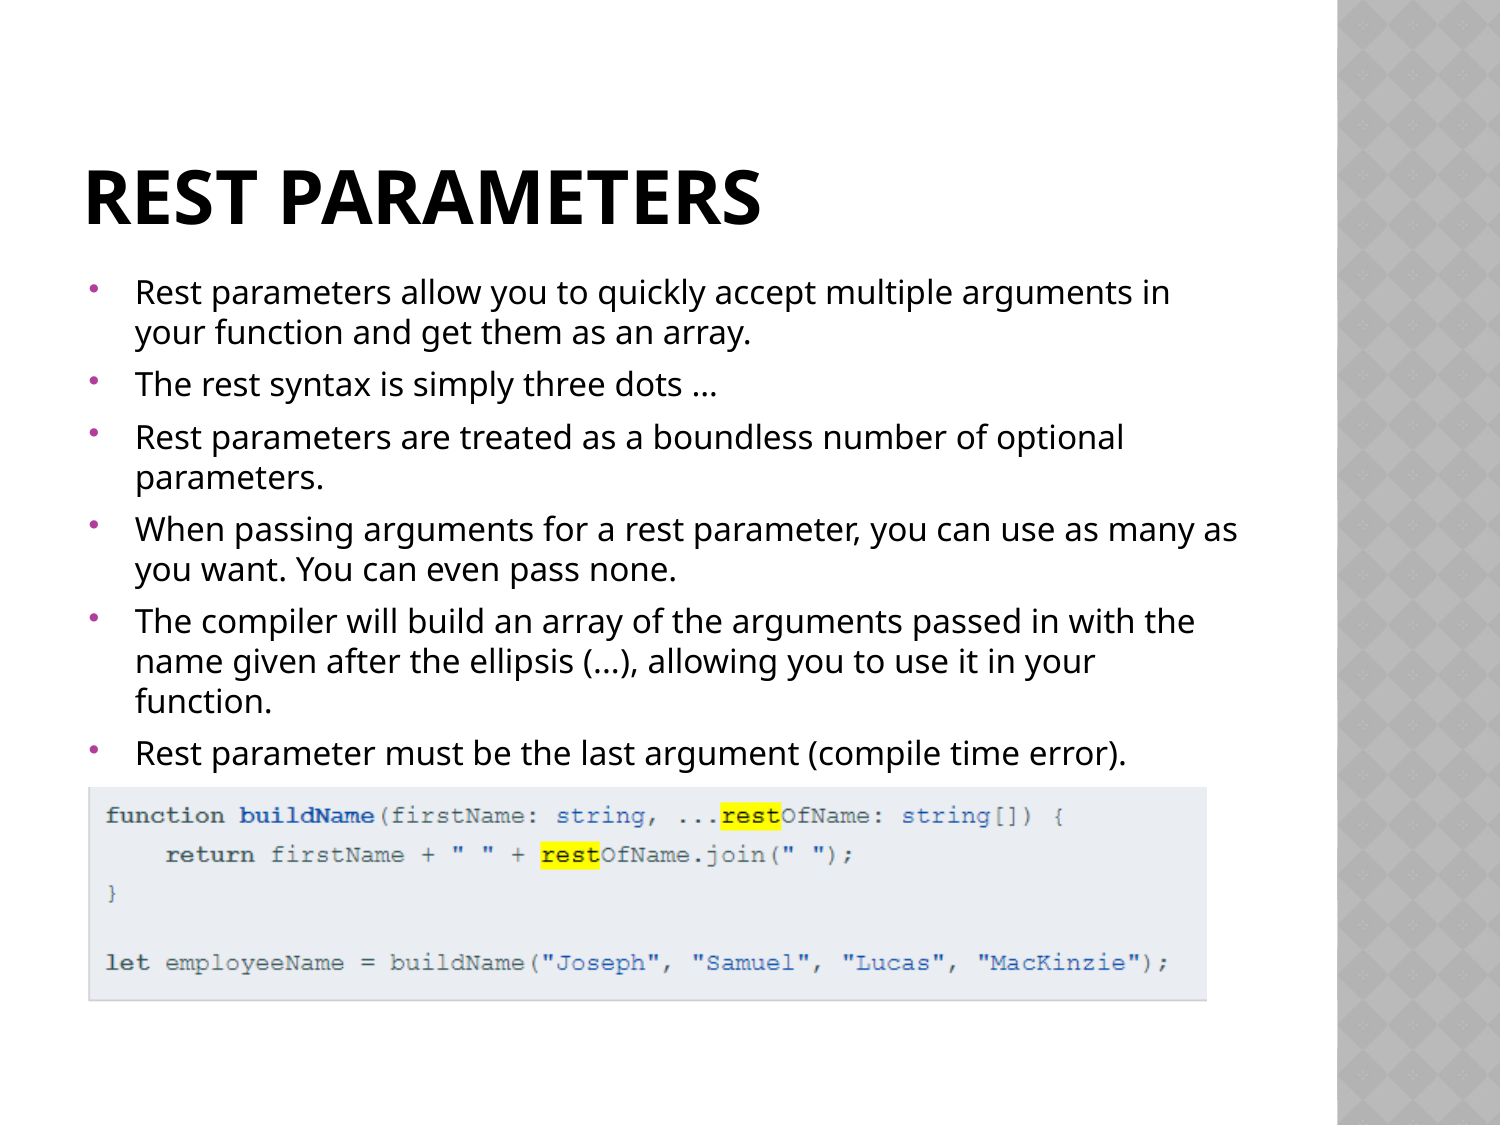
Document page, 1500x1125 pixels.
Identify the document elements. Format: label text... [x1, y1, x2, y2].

list Rest parameters allow you to quickly accept multiple arguments in your function and get them as an array. The rest syntax is simply three dots … Rest parameters are treated as a boundless number of optional parameters. When passing arguments for a rest parameter, you can use as many as you want. You can even pass none. The compiler will build an array of the arguments passed in with the name given after the ellipsis (...), allowing you to use it in your function. Rest parameter must be the last argument (compile time error). [75, 264, 1263, 1059]
picture [87, 787, 1207, 1004]
title Rest Parameters [75, 52, 1263, 240]
